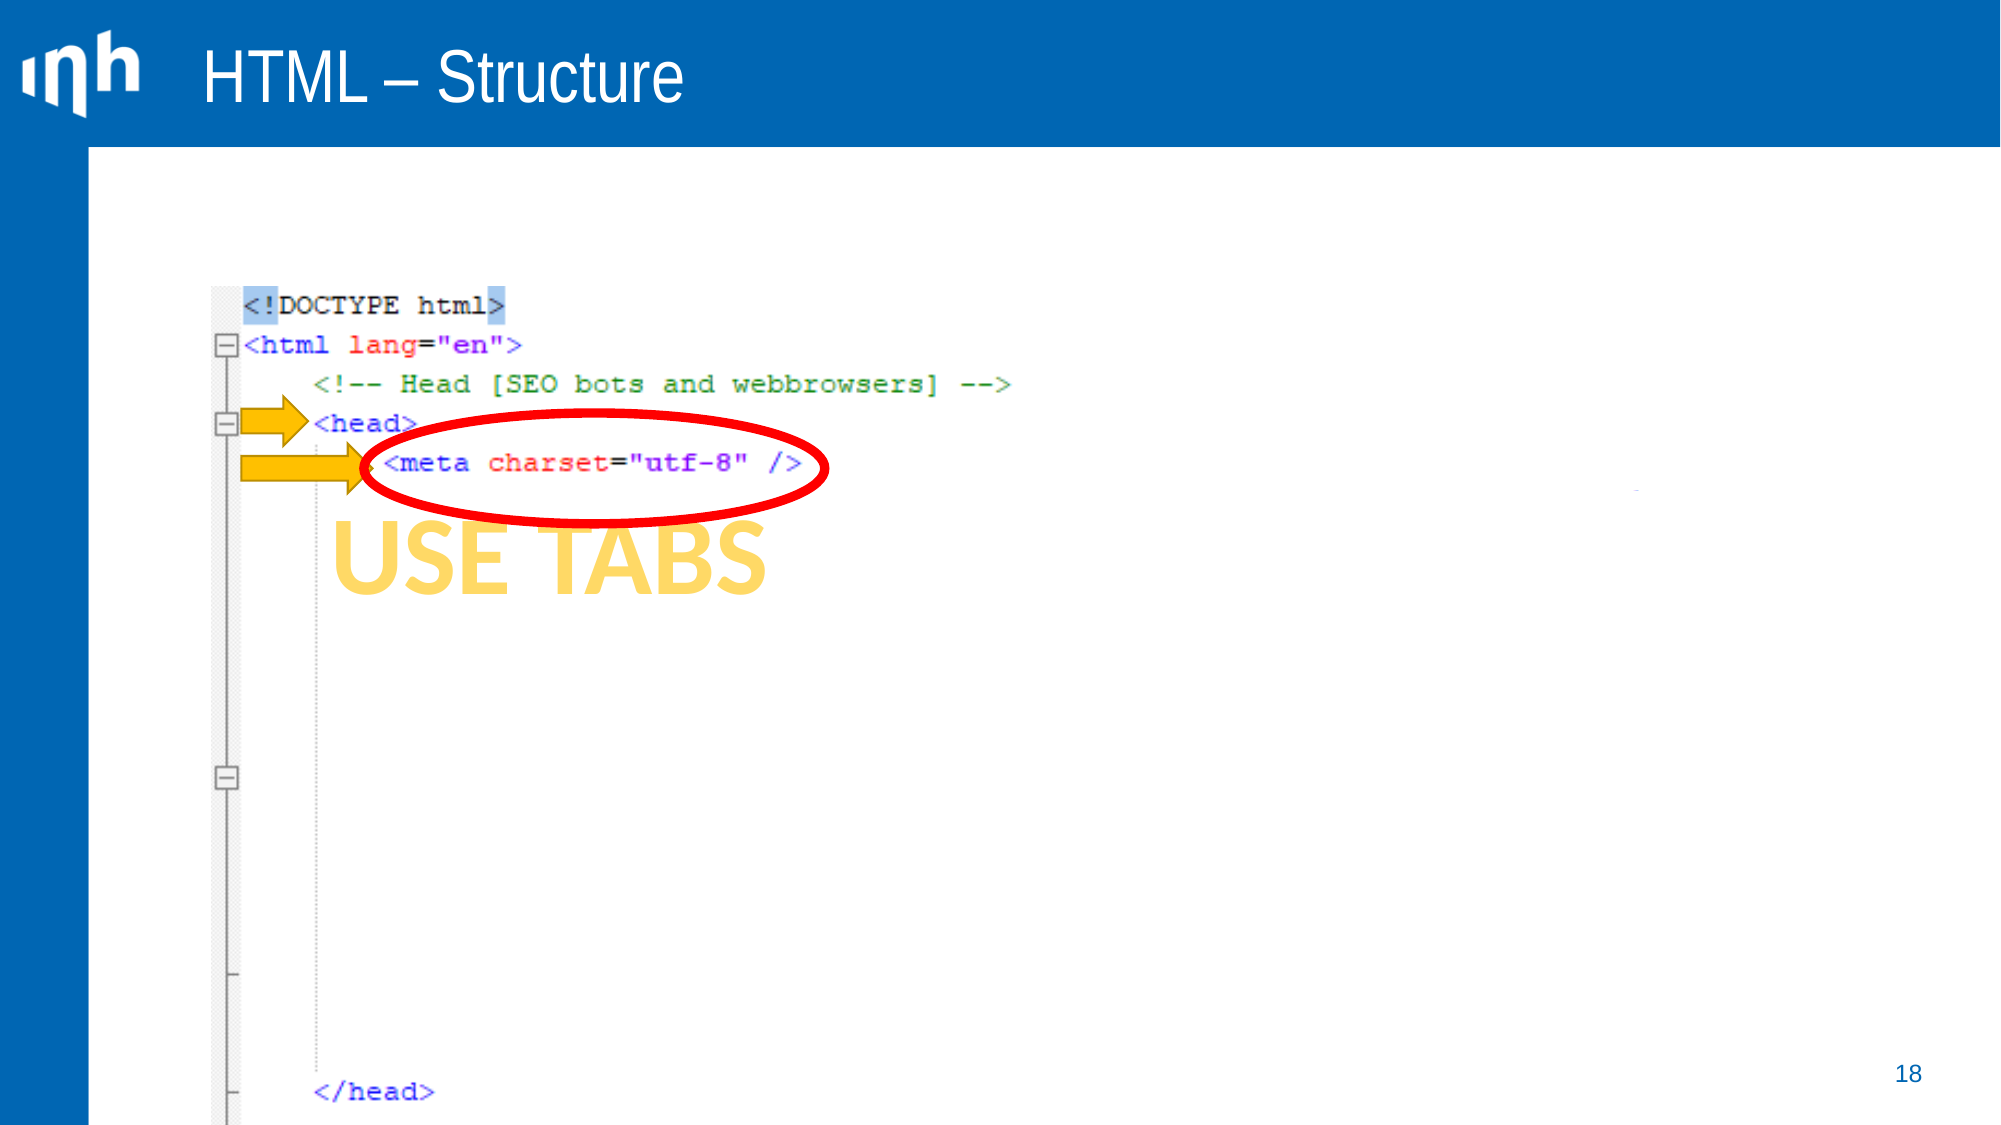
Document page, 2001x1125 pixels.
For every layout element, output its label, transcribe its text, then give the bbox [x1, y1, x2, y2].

picture [0, 0, 2001, 1125]
text_box 18 [1782, 1042, 1938, 1103]
text_box HTML – Structure [187, 20, 1687, 127]
